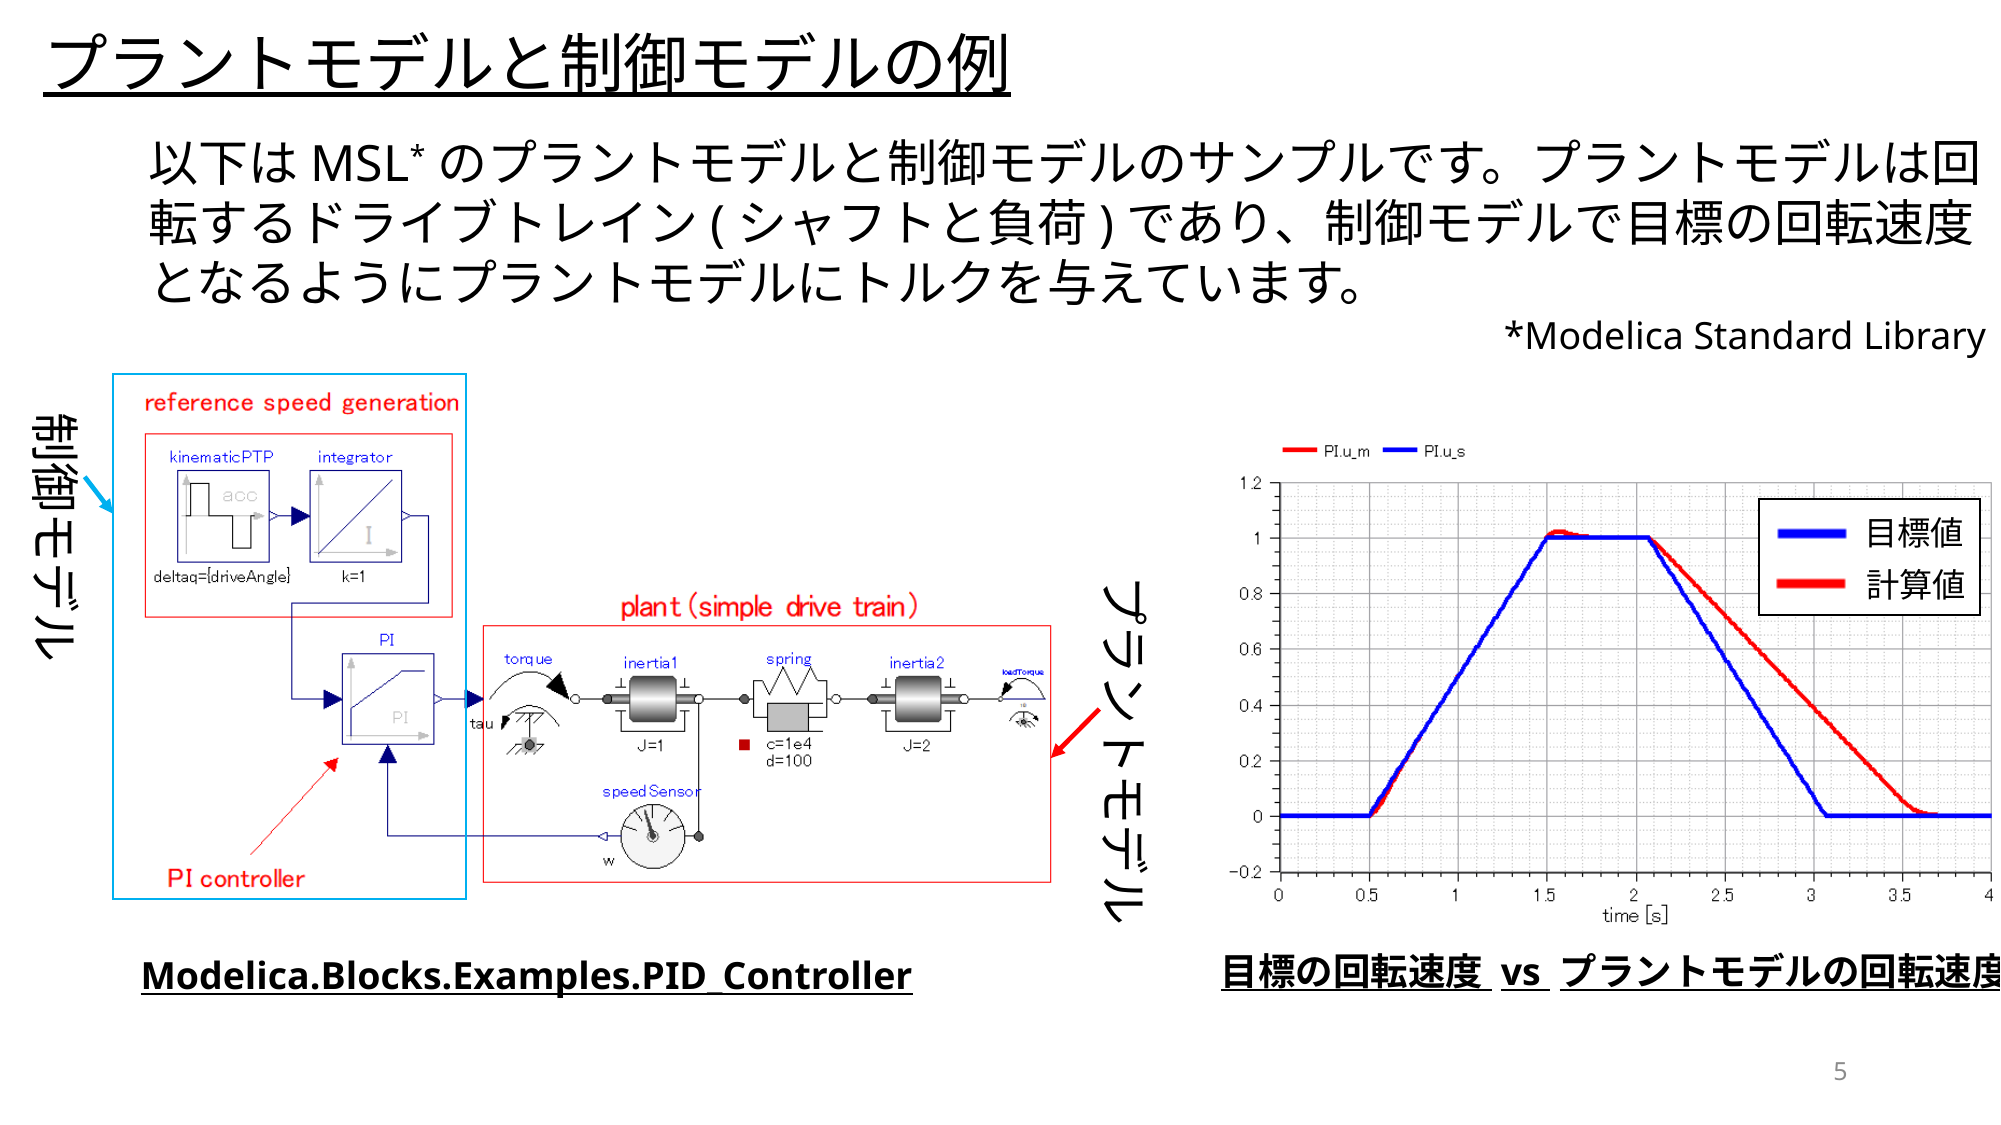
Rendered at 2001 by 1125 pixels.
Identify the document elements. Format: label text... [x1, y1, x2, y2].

text_box 目標の回転速度 vs プラントモデルの回転速度 [1206, 940, 2000, 1001]
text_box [1762, 504, 1982, 613]
text_box プラントモデルと制御モデルの例 [34, 14, 1020, 109]
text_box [27, 373, 1164, 990]
slide_number 5 [1412, 1042, 1863, 1103]
picture [1224, 436, 2000, 929]
text_box *Modelica Standard Library [1489, 304, 2000, 365]
text_box 以下はMSL*のプラントモデルと制御モデルのサンプルです。プラントモデルは回転するドライブトレイン(シャフトと負荷)であり、制御モデルで目標の回転速度となるようにプラントモデルにトルクを与えています。 [133, 123, 2000, 319]
